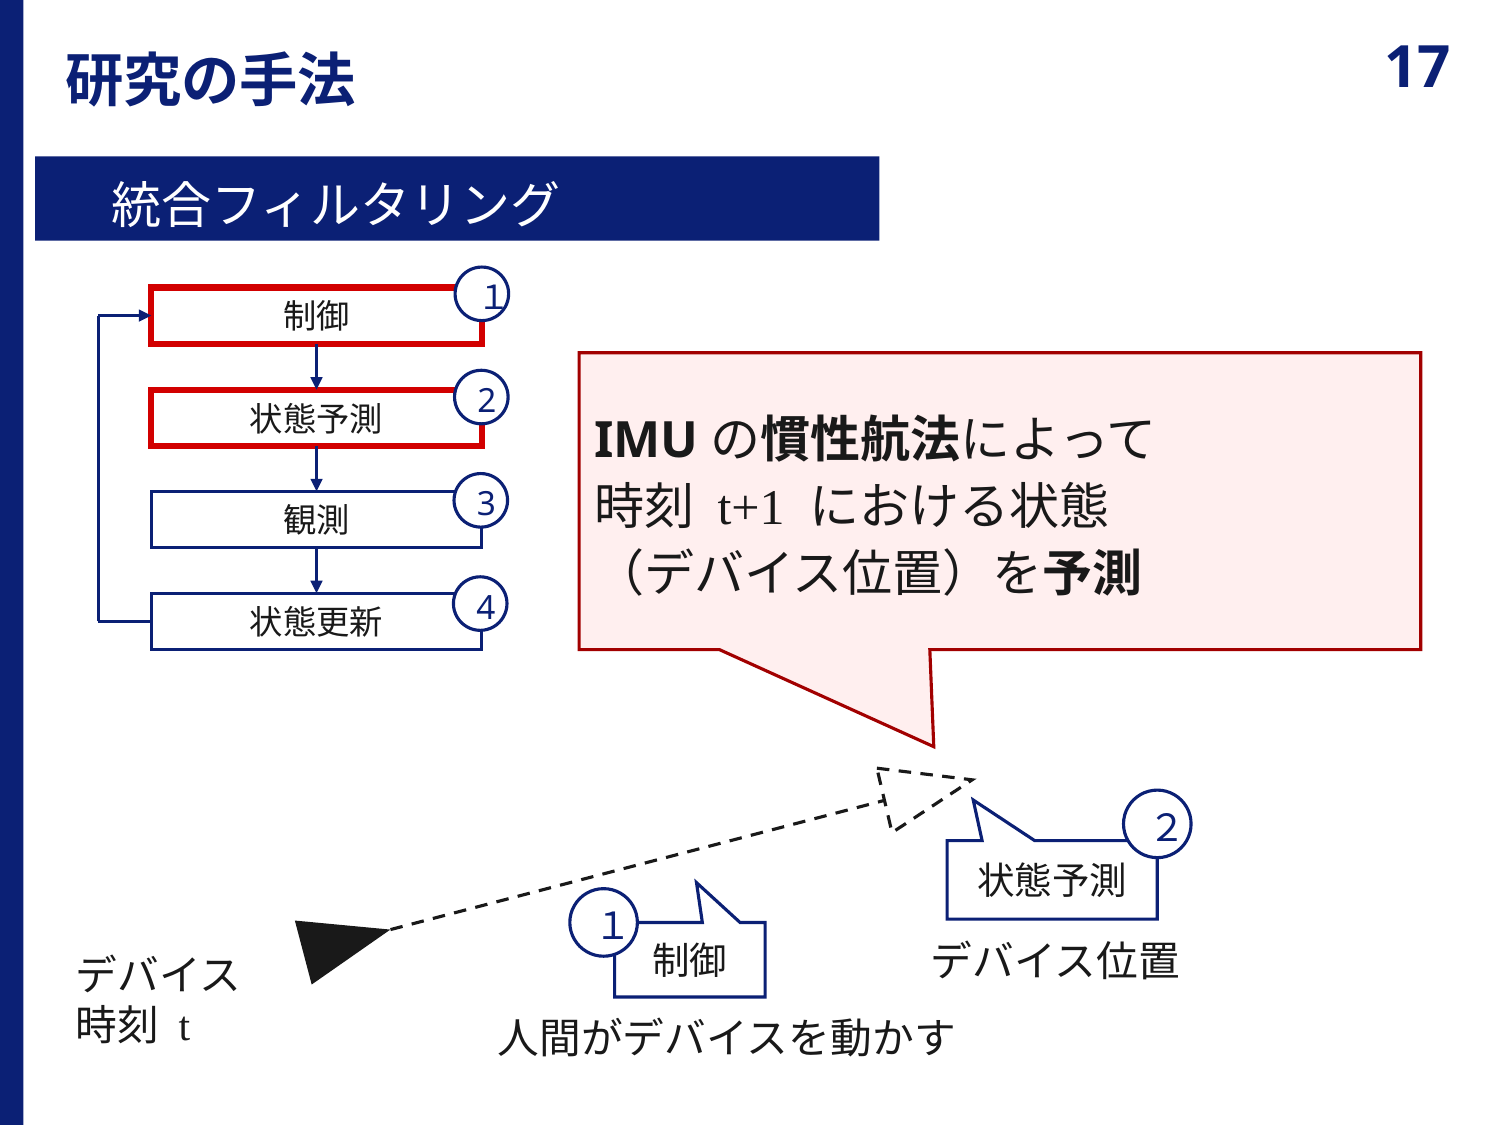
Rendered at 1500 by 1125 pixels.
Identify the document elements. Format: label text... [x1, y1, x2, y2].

text_box 状態予測 [974, 799, 1159, 921]
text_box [98, 287, 482, 650]
text_box １ [454, 266, 510, 322]
text_box デバイス位置 [916, 926, 1196, 992]
text_box 2 [482, 369, 510, 425]
list 統合フィルタリング [35, 156, 880, 241]
title 研究の手法 [0, 0, 1336, 137]
text_box IMUの慣性航法によって 時刻 t+1 における状態 （デバイス位置）を予測 [578, 351, 1422, 749]
text_box 人間がデバイスを動かす [482, 1004, 971, 1070]
text_box ２ [1122, 789, 1193, 859]
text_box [301, 757, 974, 975]
text_box 4 [482, 575, 509, 632]
text_box 3 [482, 472, 509, 529]
text_box 制御 [613, 975, 767, 999]
text_box デバイス 時刻 t [60, 940, 257, 1056]
